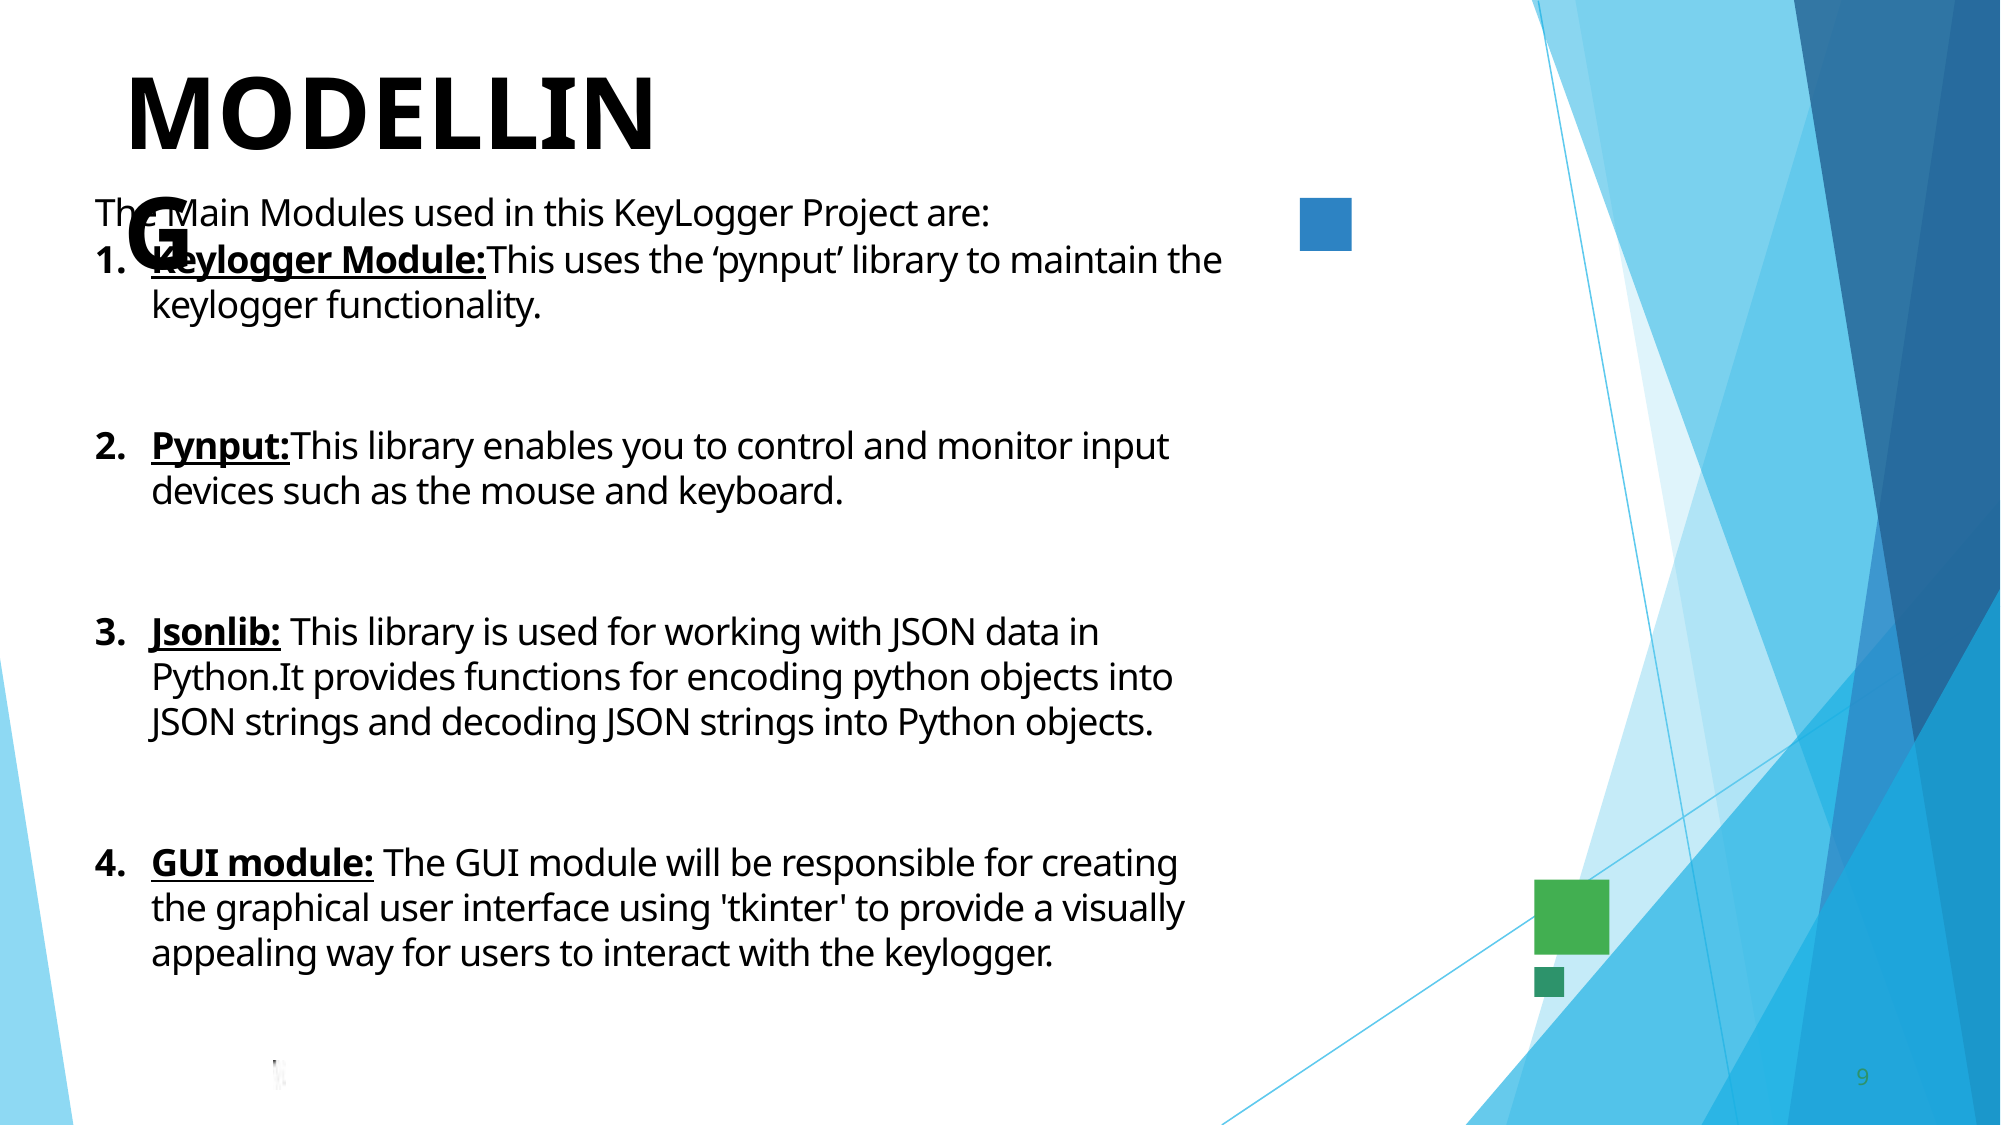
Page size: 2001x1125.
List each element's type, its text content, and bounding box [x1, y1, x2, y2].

text_box [1534, 967, 1565, 997]
text_box The Main Modules used in this KeyLogger Project are: Keylogger Module:This uses the ‘pynput’ library to maintain the keylogger functionality. Pynput:This library enables you to control and monitor input devices such as the mouse and keyboard. Jsonlib: This library is used for working with JSON data in Python.It provides functions for encoding python objects into JSON strings and decoding JSON strings into Python objects. GUI module: The GUI module will be responsible for creating the graphical user interface using 'tkinter' to provide a visually appealing way for users to interact with the keylogger. [92, 186, 1234, 975]
text_box MODELLING [121, 47, 664, 290]
picture [273, 1060, 287, 1091]
text_box 9 [1849, 1061, 1888, 1095]
text_box [1534, 879, 1610, 955]
text_box [1299, 197, 1352, 251]
